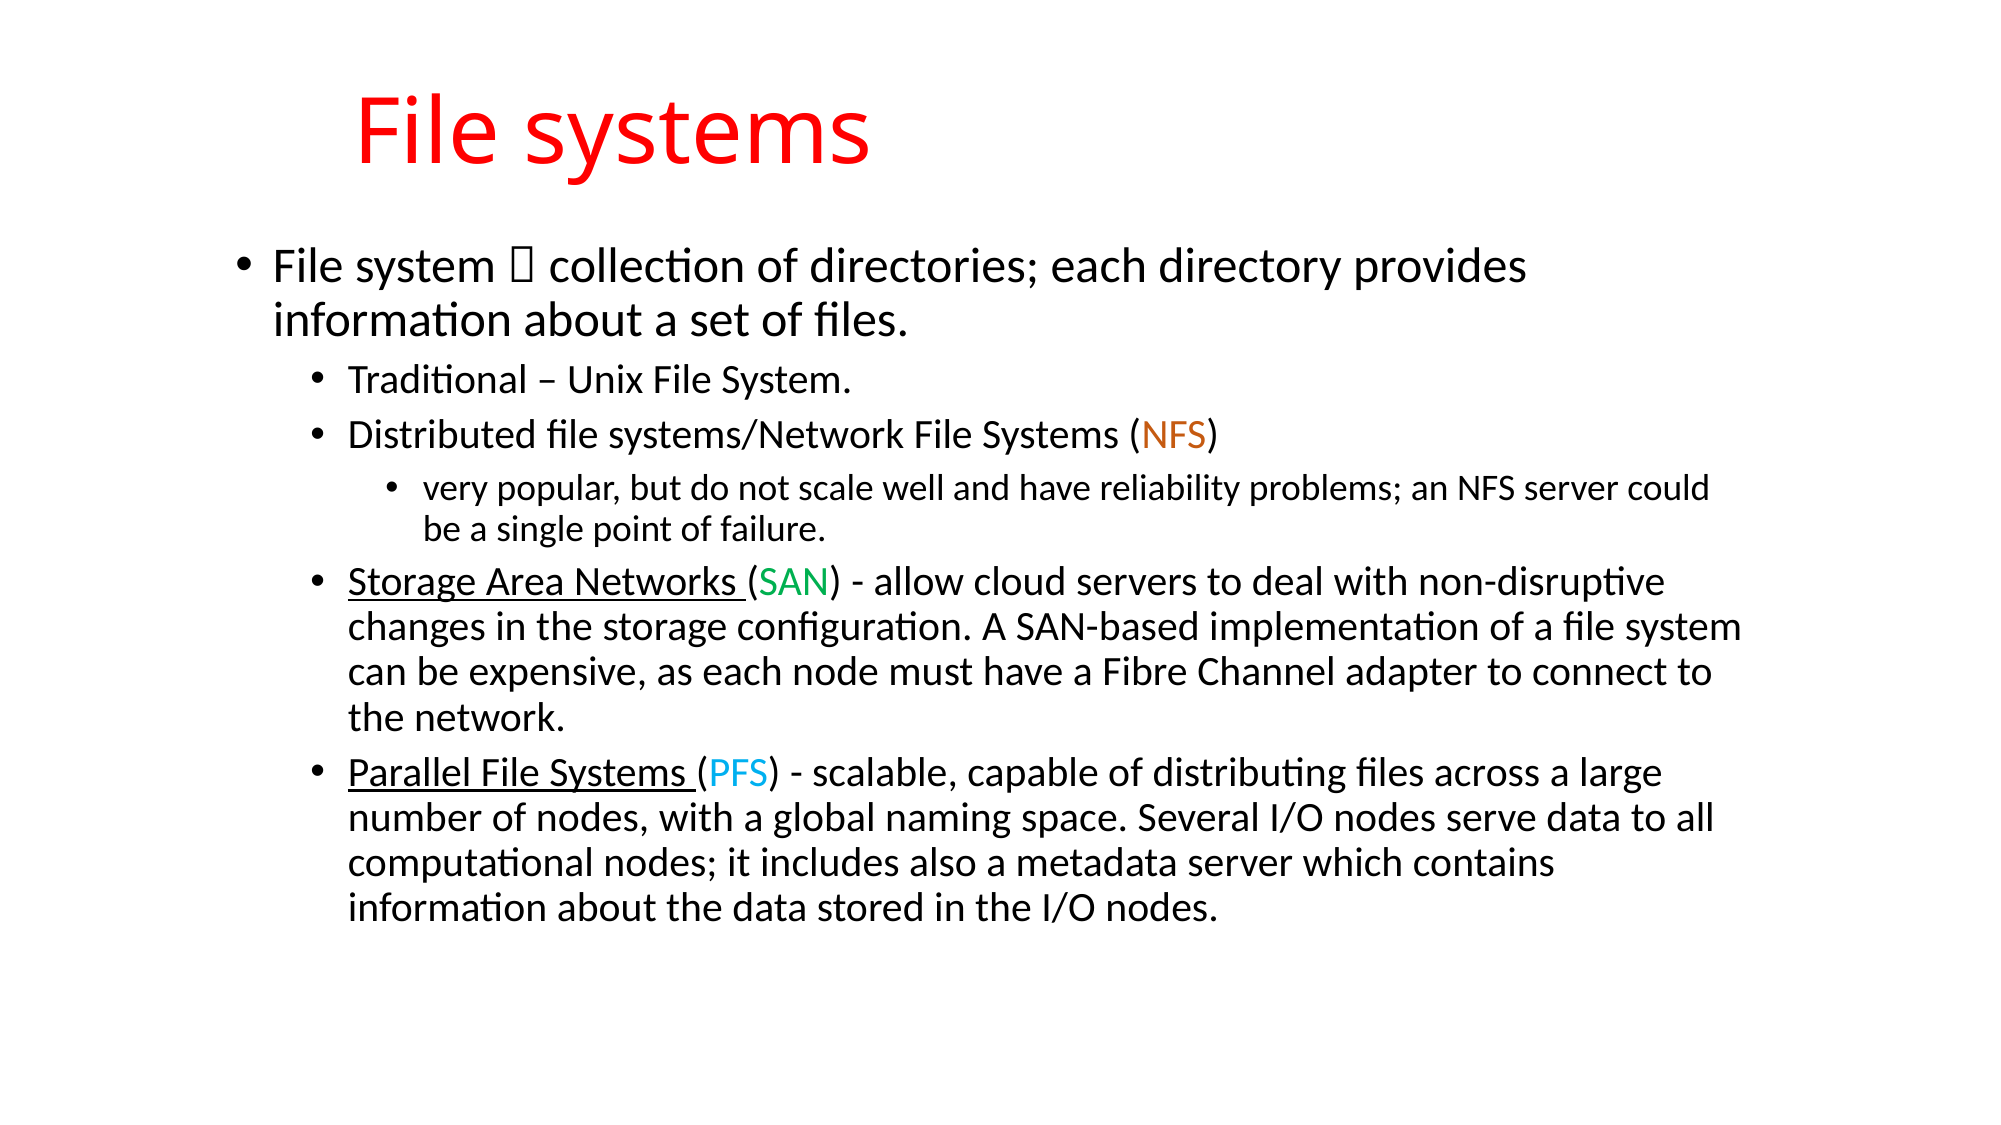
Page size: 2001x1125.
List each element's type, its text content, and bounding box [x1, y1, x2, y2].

title File systems [338, 59, 1863, 209]
list File system  collection of directories; each directory provides information about a set of files. Traditional – Unix File System. Distributed file systems/Network File Systems (NFS) very popular, but do not scale well and have reliability problems; an NFS server could be a single point of failure. Storage Area Networks (SAN) - allow cloud servers to deal with non-disruptive changes in the storage configuration. A SAN-based implementation of a file system can be expensive, as each node must have a Fibre Channel adapter to connect to the network. Parallel File Systems (PFS) - scalable, capable of distributing files across a large number of nodes, with a global naming space. Several I/O nodes serve data to all computational nodes; it includes also a metadata server which contains information about the data stored in the I/O nodes. [220, 231, 1768, 953]
